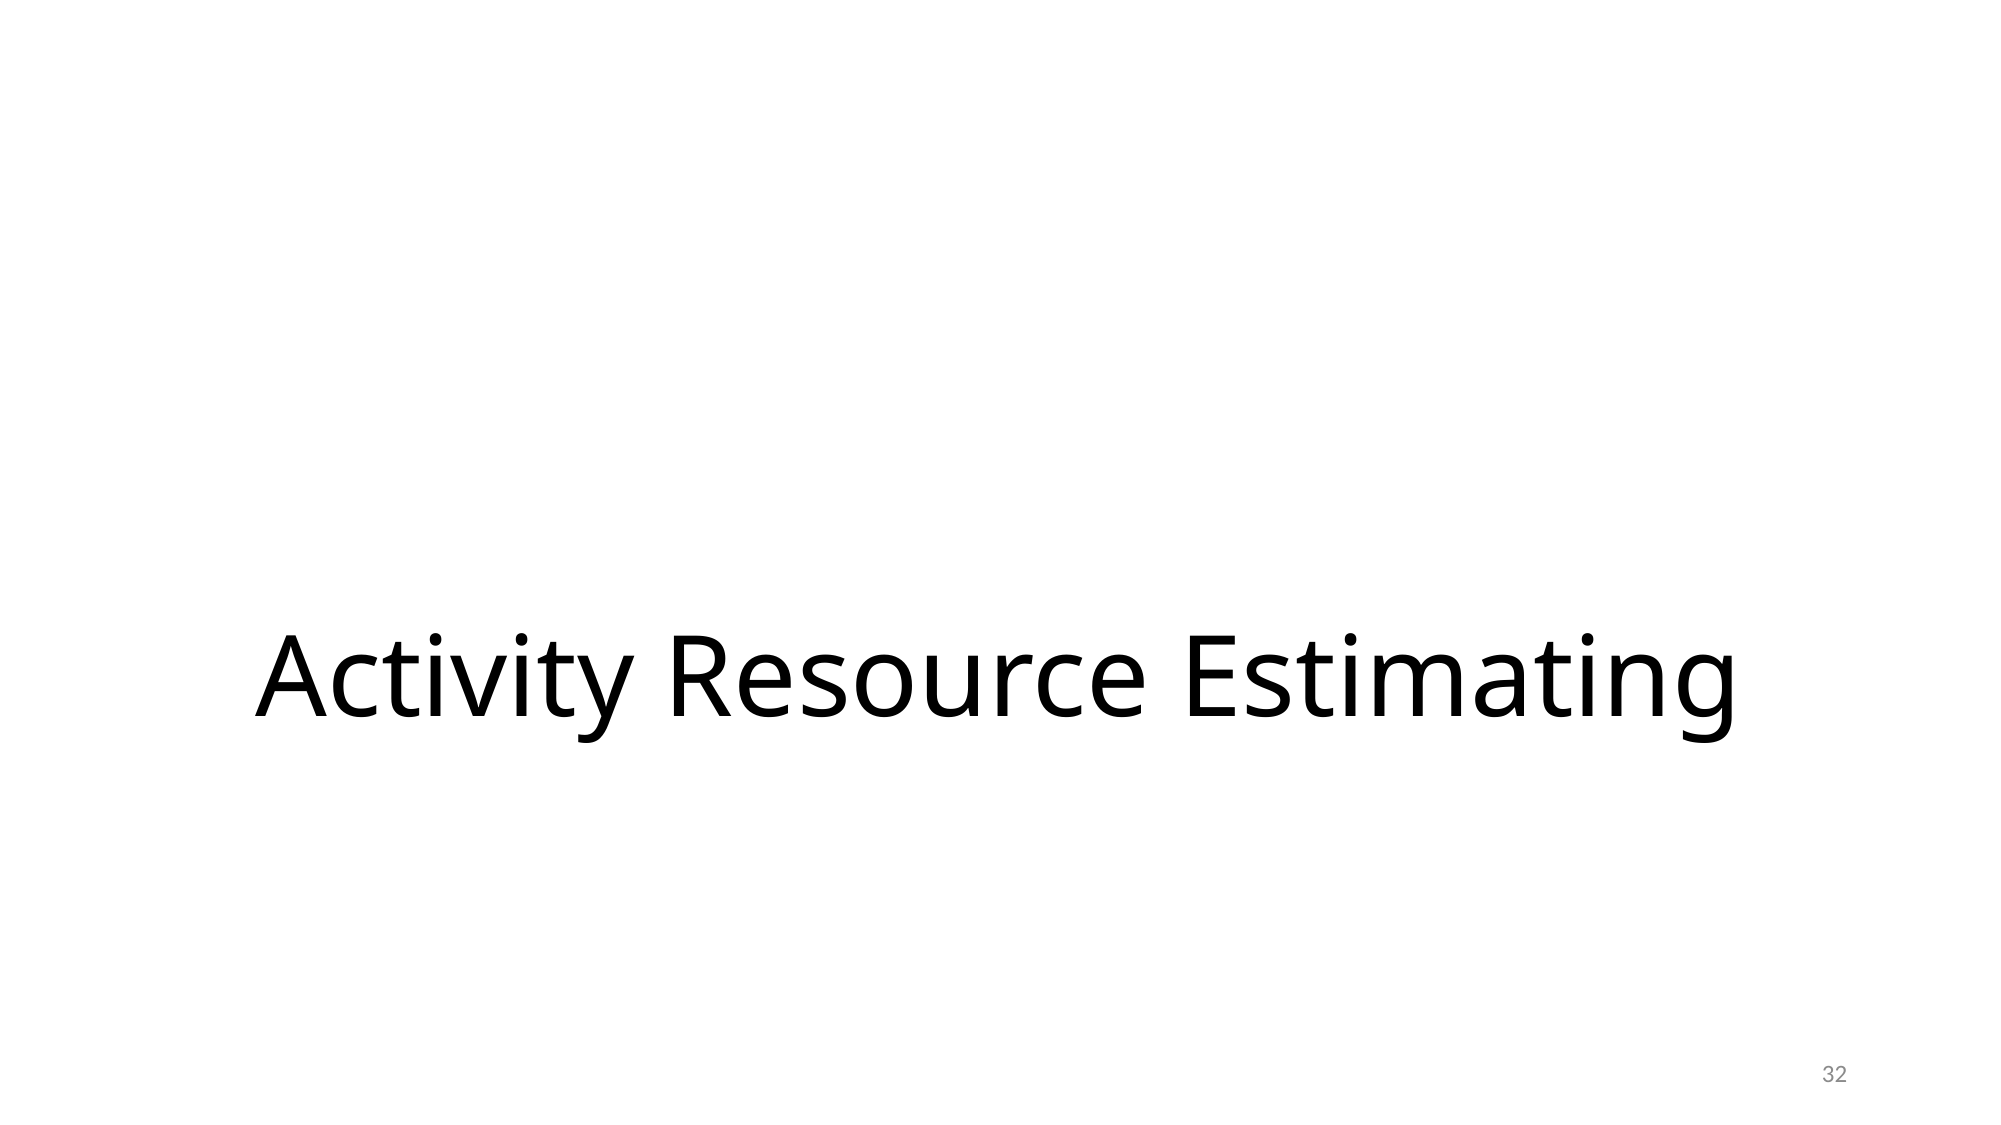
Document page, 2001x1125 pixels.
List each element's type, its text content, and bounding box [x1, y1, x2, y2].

slide_number 32 [1412, 1042, 1863, 1103]
title Activity Resource Estimating [136, 280, 1862, 749]
